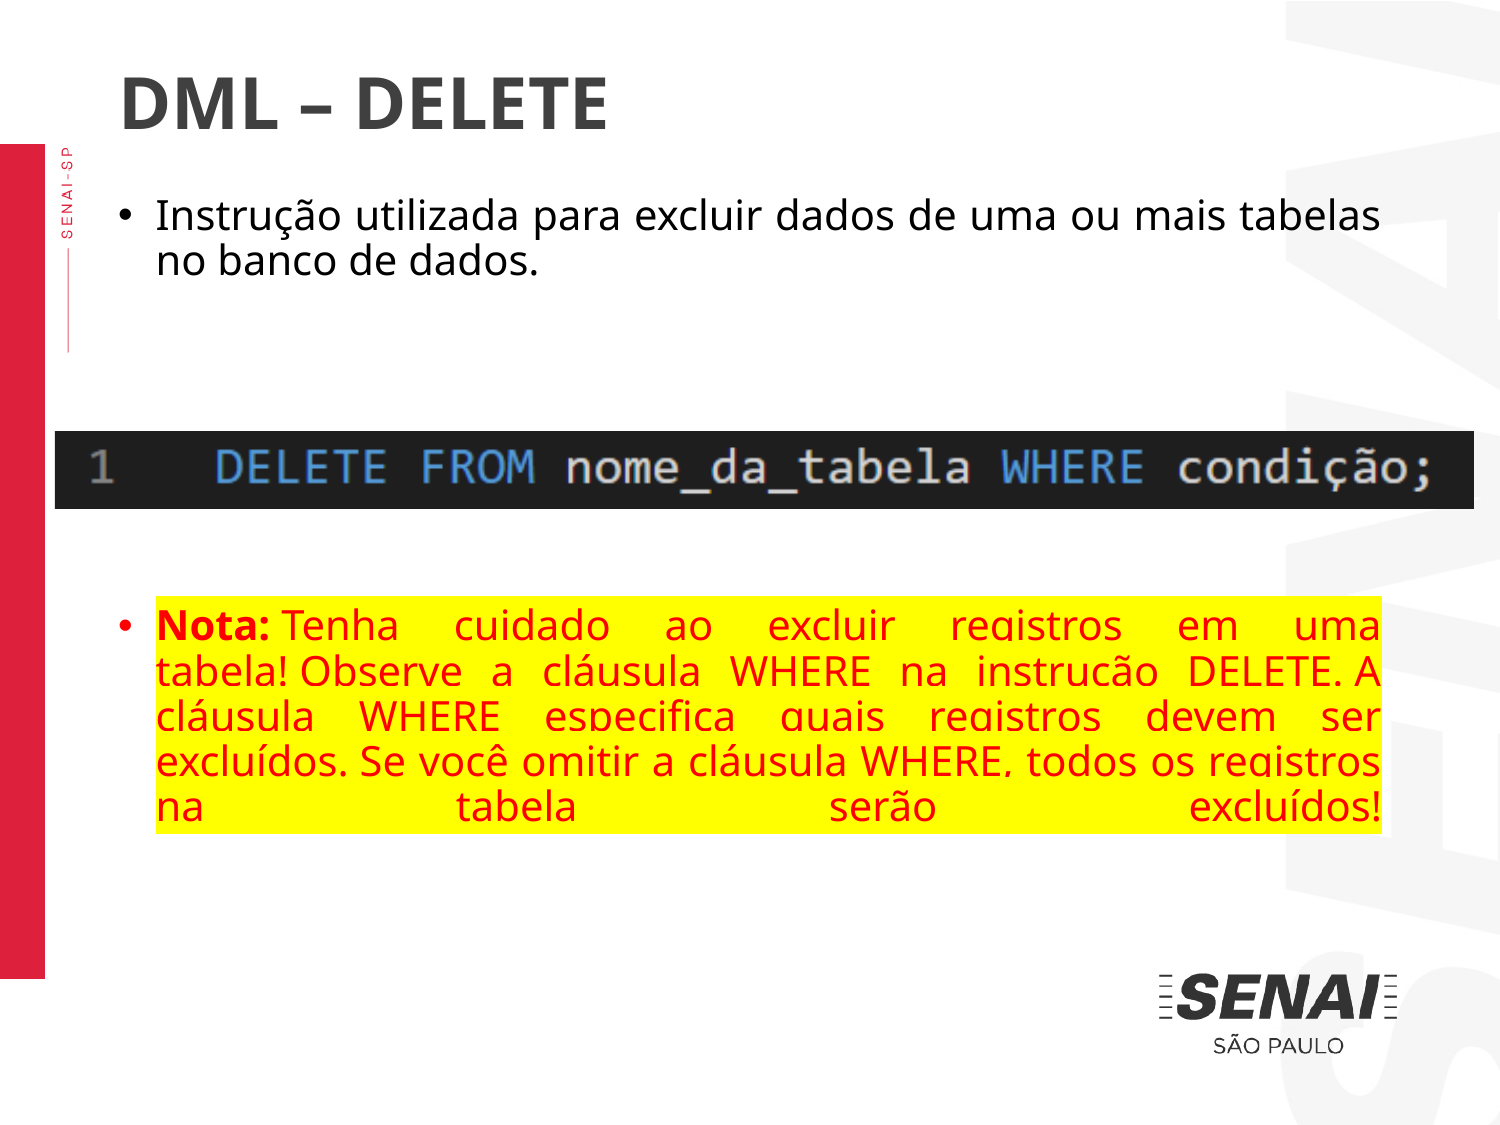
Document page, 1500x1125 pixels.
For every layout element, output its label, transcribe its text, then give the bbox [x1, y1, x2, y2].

list Instrução utilizada para excluir dados de uma ou mais tabelas no banco de dados. Nota: Tenha cuidado ao excluir registros em uma tabela! Observe a cláusula WHERE na instrução DELETE. A cláusula WHERE especifica quais registros devem ser excluídos. Se você omitir a cláusula WHERE, todos os registros na tabela serão excluídos! [103, 187, 1397, 431]
picture [0, 0, 1500, 1125]
list Instrução utilizada para excluir dados de uma ou mais tabelas no banco de dados. Nota: Tenha cuidado ao excluir registros em uma tabela! Observe a cláusula WHERE na instrução DELETE. A cláusula WHERE especifica quais registros devem ser excluídos. Se você omitir a cláusula WHERE, todos os registros na tabela serão excluídos! [103, 509, 1397, 1014]
list DML – DELETE [103, 59, 1397, 153]
